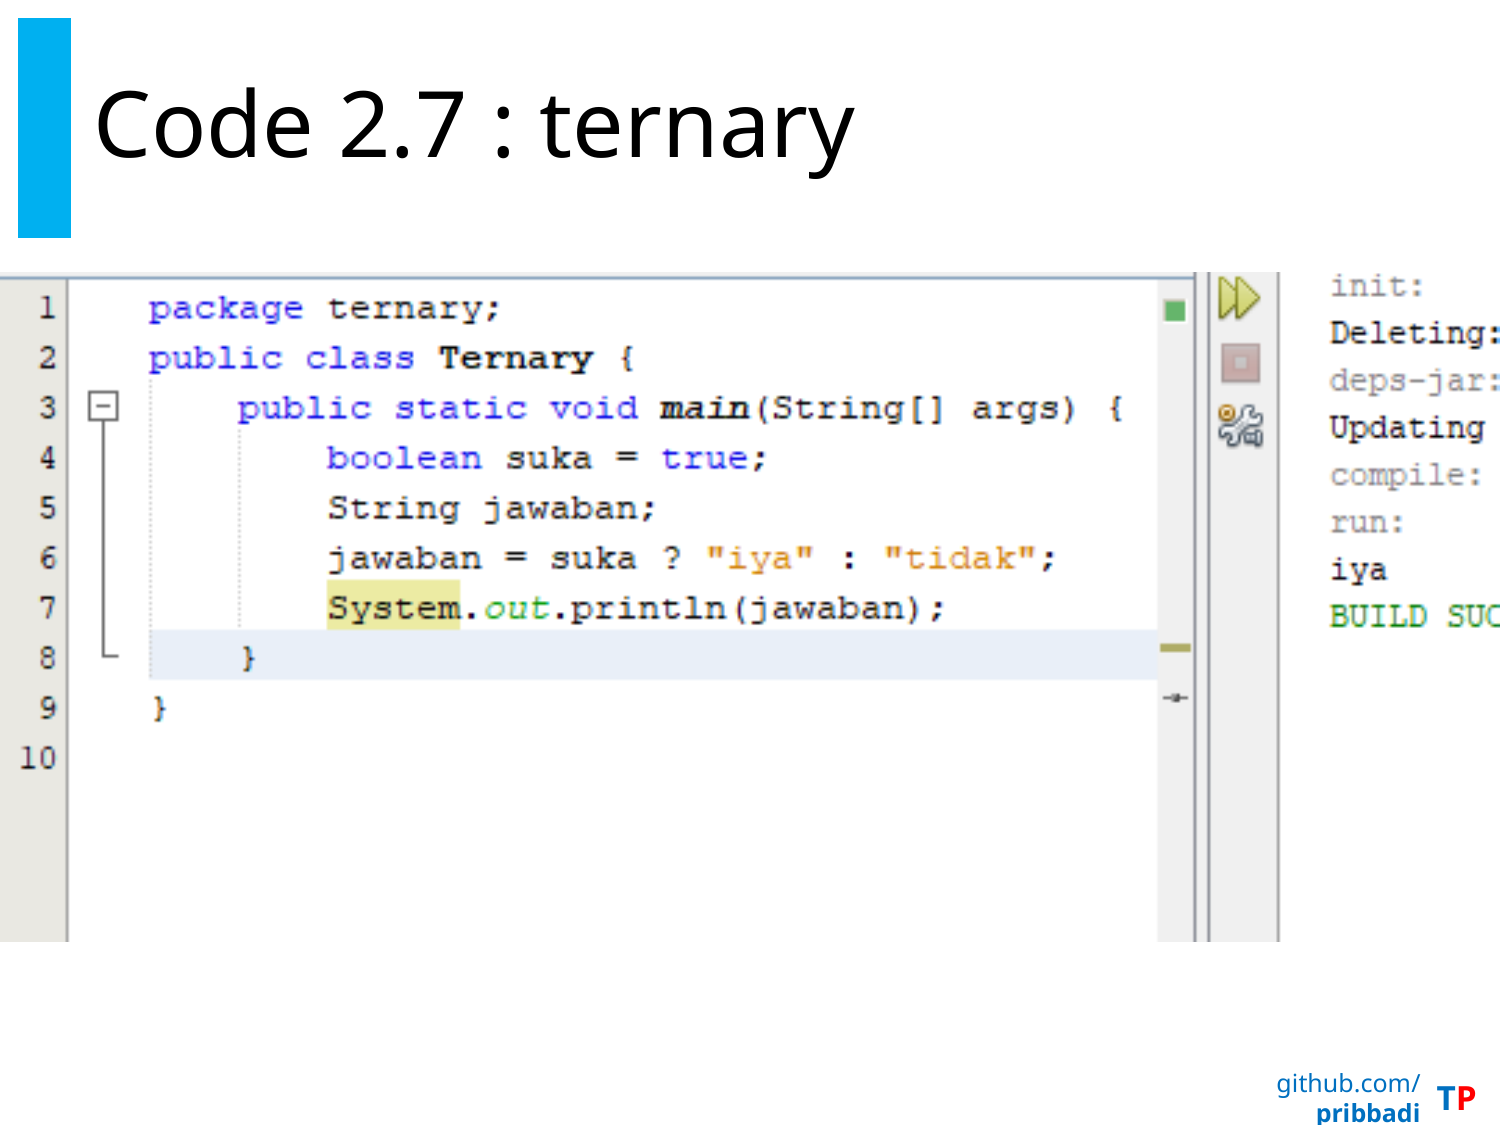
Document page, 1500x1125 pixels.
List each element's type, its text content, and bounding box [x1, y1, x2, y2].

title Code 2.7 : ternary [78, 19, 1443, 237]
picture [0, 272, 1500, 942]
